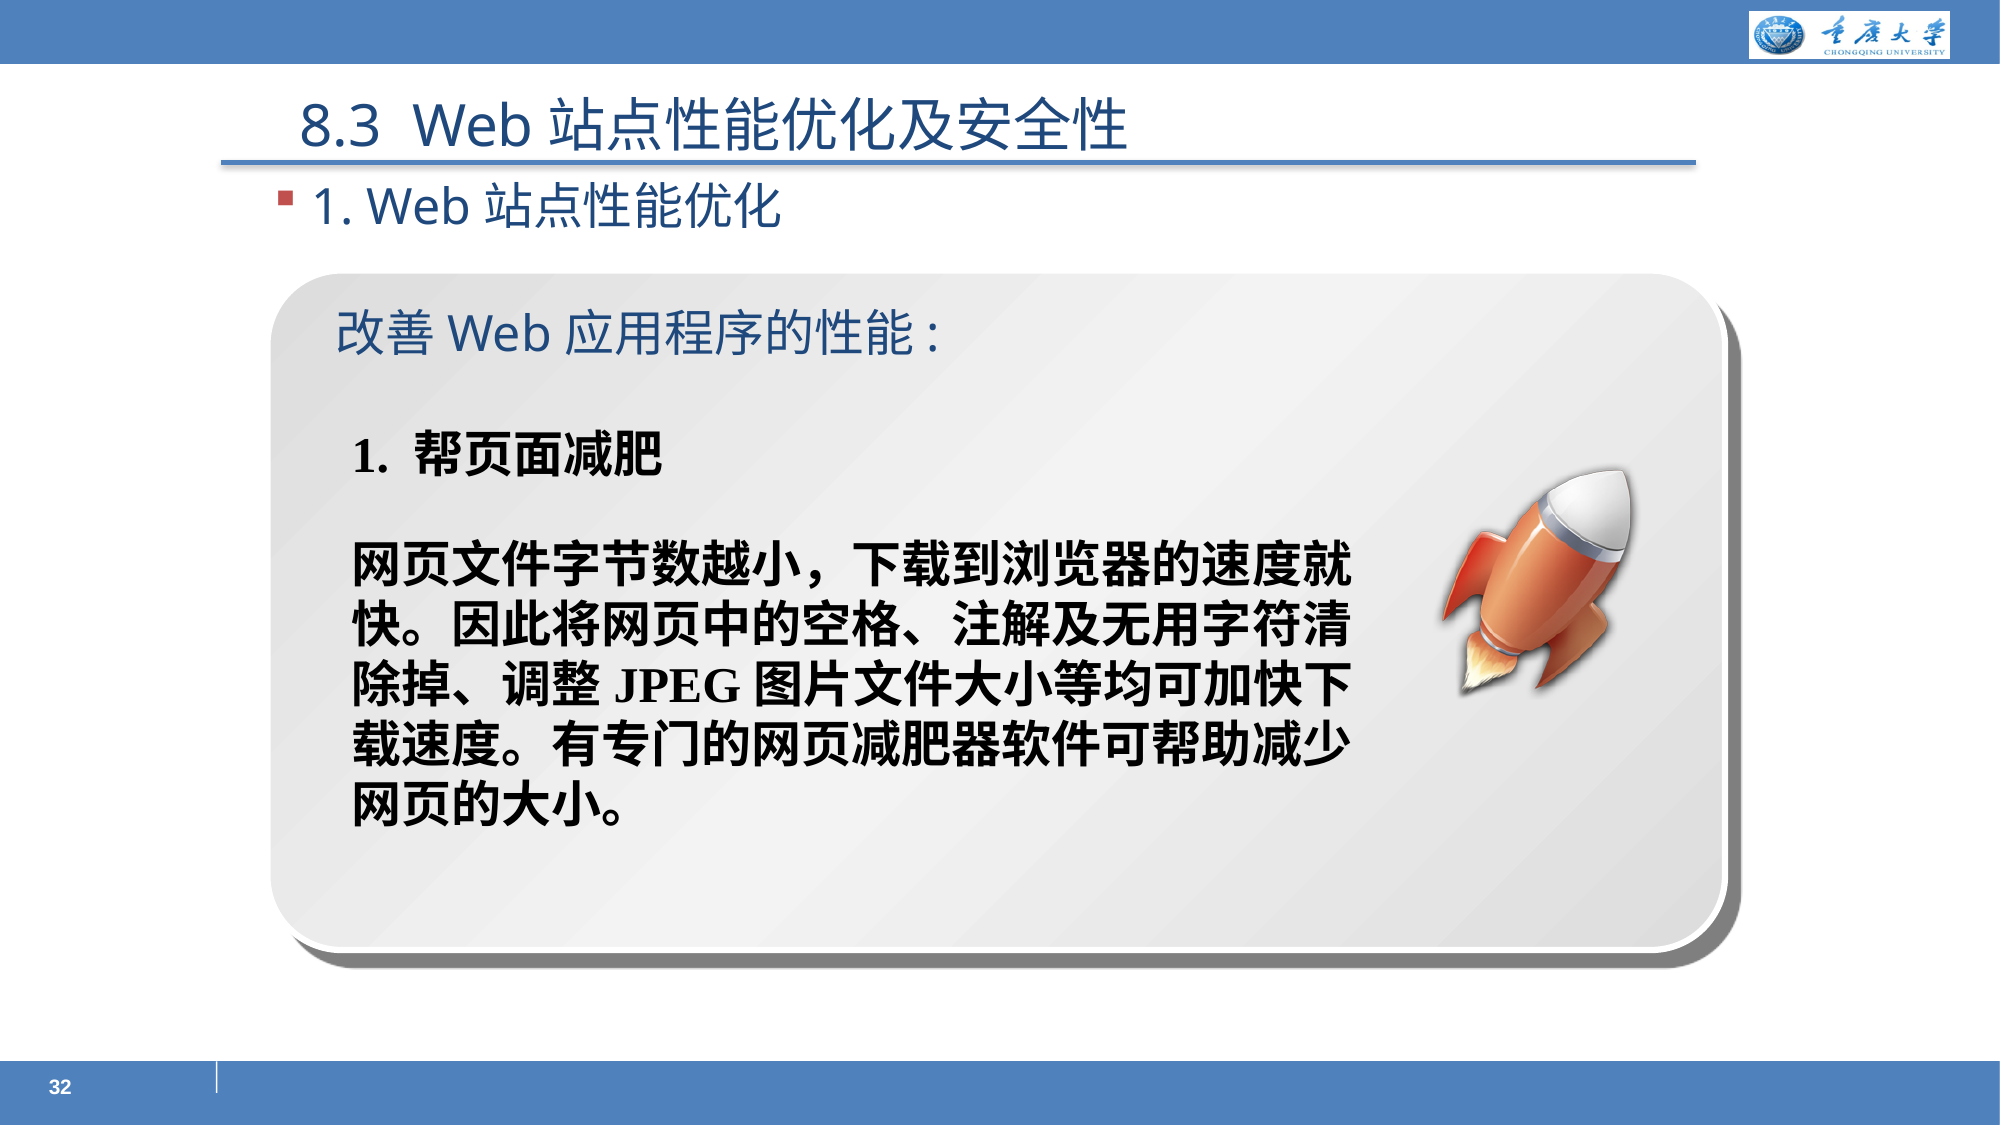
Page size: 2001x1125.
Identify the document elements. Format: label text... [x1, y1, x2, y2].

picture [1749, 11, 1950, 59]
picture [1417, 462, 1656, 700]
slide_number 32 [33, 1066, 255, 1120]
text_box 1. Web站点性能优化 [259, 171, 1599, 237]
text_box 8.3 Web站点性能优化及安全性 [284, 84, 1638, 159]
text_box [267, 270, 1726, 951]
